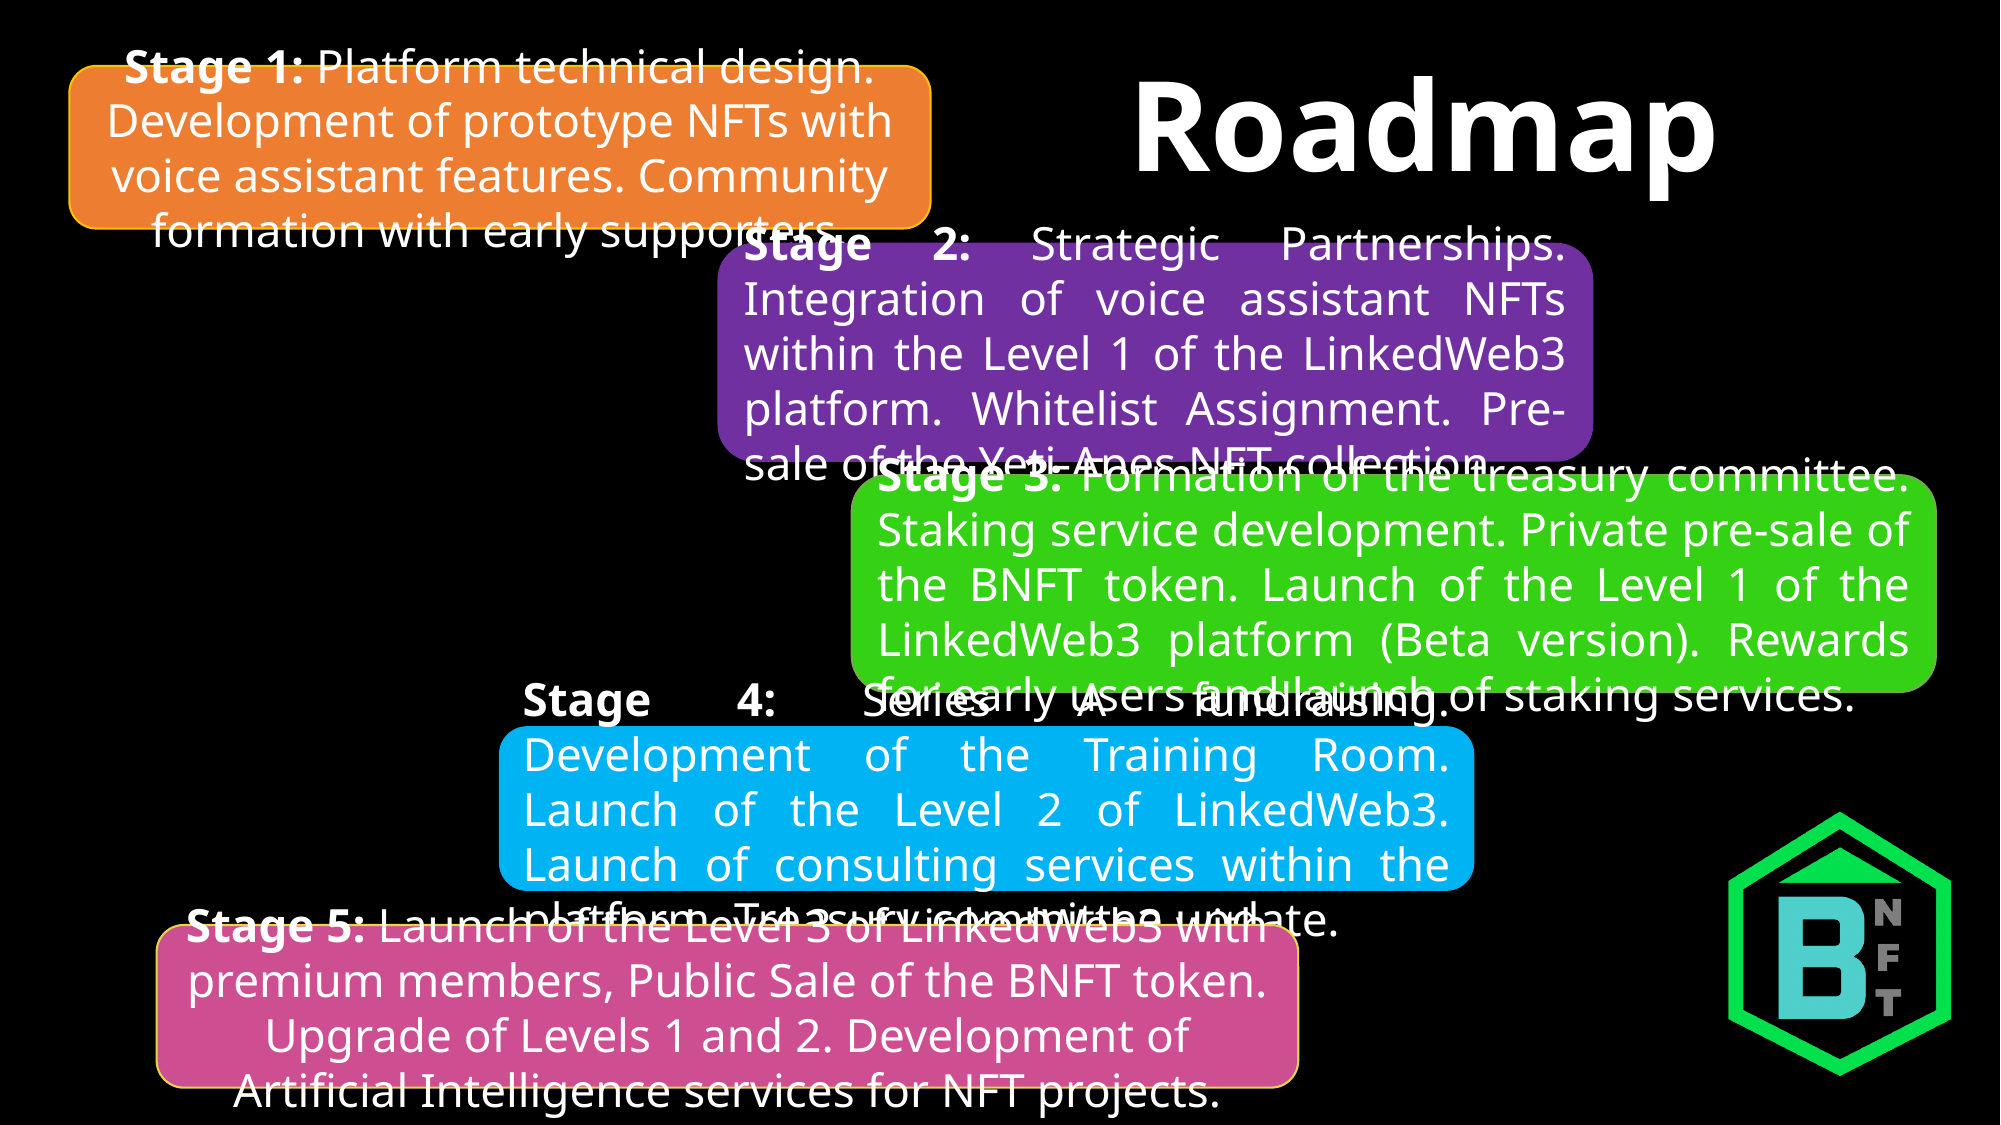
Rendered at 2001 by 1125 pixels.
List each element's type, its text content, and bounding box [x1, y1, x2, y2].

text_box [393, 4, 1394, 110]
text_box Stage 3: Formation of the treasury committee. Staking service development. Private pre-sale of the BNFT token. Launch of the Level 1 of the LinkedWeb3 platform (Beta version). Rewards for early users and launch of staking services. [850, 474, 1937, 694]
picture [1691, 789, 1987, 1092]
text_box Stage 5: Launch of the Level 3 of LinkedWeb3 with premium members, Public Sale of the BNFT token. Upgrade of Levels 1 and 2. Development of Artificial Intelligence services for NFT projects. [155, 923, 1300, 1089]
text_box Stage 2: Strategic Partnerships. Integration of voice assistant NFTs within the Level 1 of the LinkedWeb3 platform. Whitelist Assignment. Pre-sale of the Yeti-Apes NFT collection [717, 242, 1594, 462]
text_box Roadmap [932, 39, 2000, 204]
text_box Stage 1: Platform technical design. Development of prototype NFTs with voice assistant features. Community formation with early supporters. [68, 64, 932, 230]
text_box Stage 4: Series A fundraising. Development of the Training Room. Launch of the Level 2 of LinkedWeb3. Launch of consulting services within the platform. Treasury committee update. [498, 726, 1475, 891]
